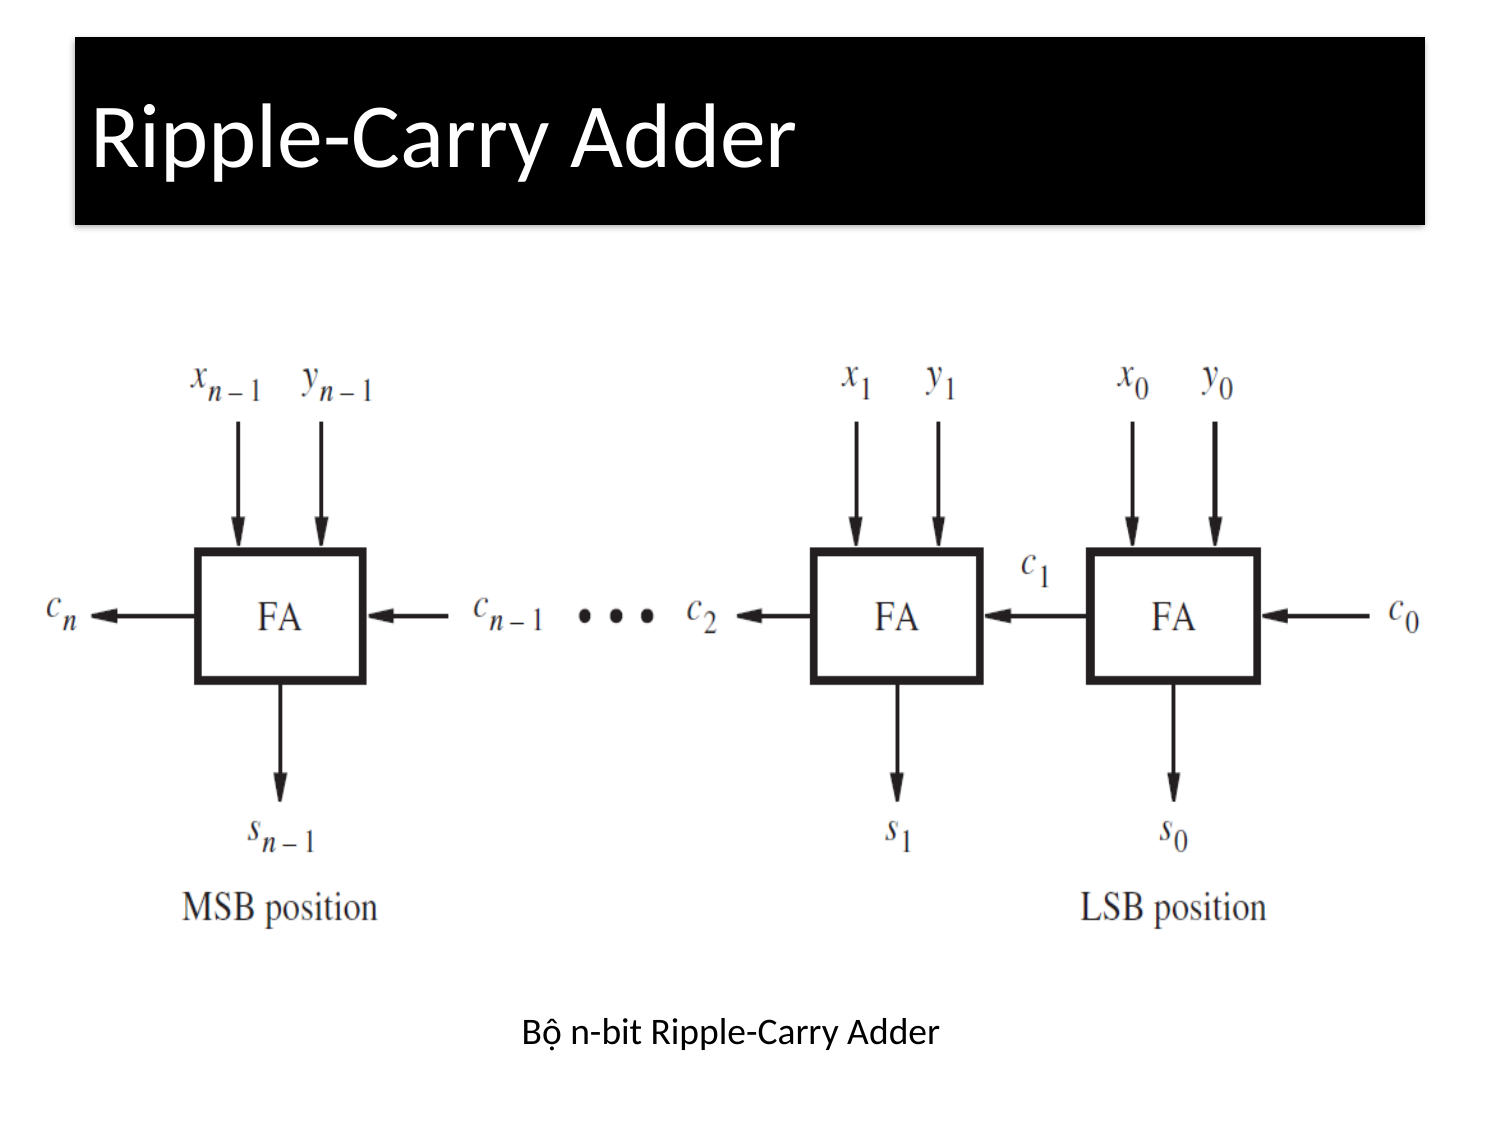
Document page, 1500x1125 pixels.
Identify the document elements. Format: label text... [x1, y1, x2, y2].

picture [0, 274, 1463, 976]
text_box Bộ n-bit Ripple-Carry Adder [337, 999, 1125, 1060]
title Ripple-Carry Adder [75, 37, 1425, 225]
